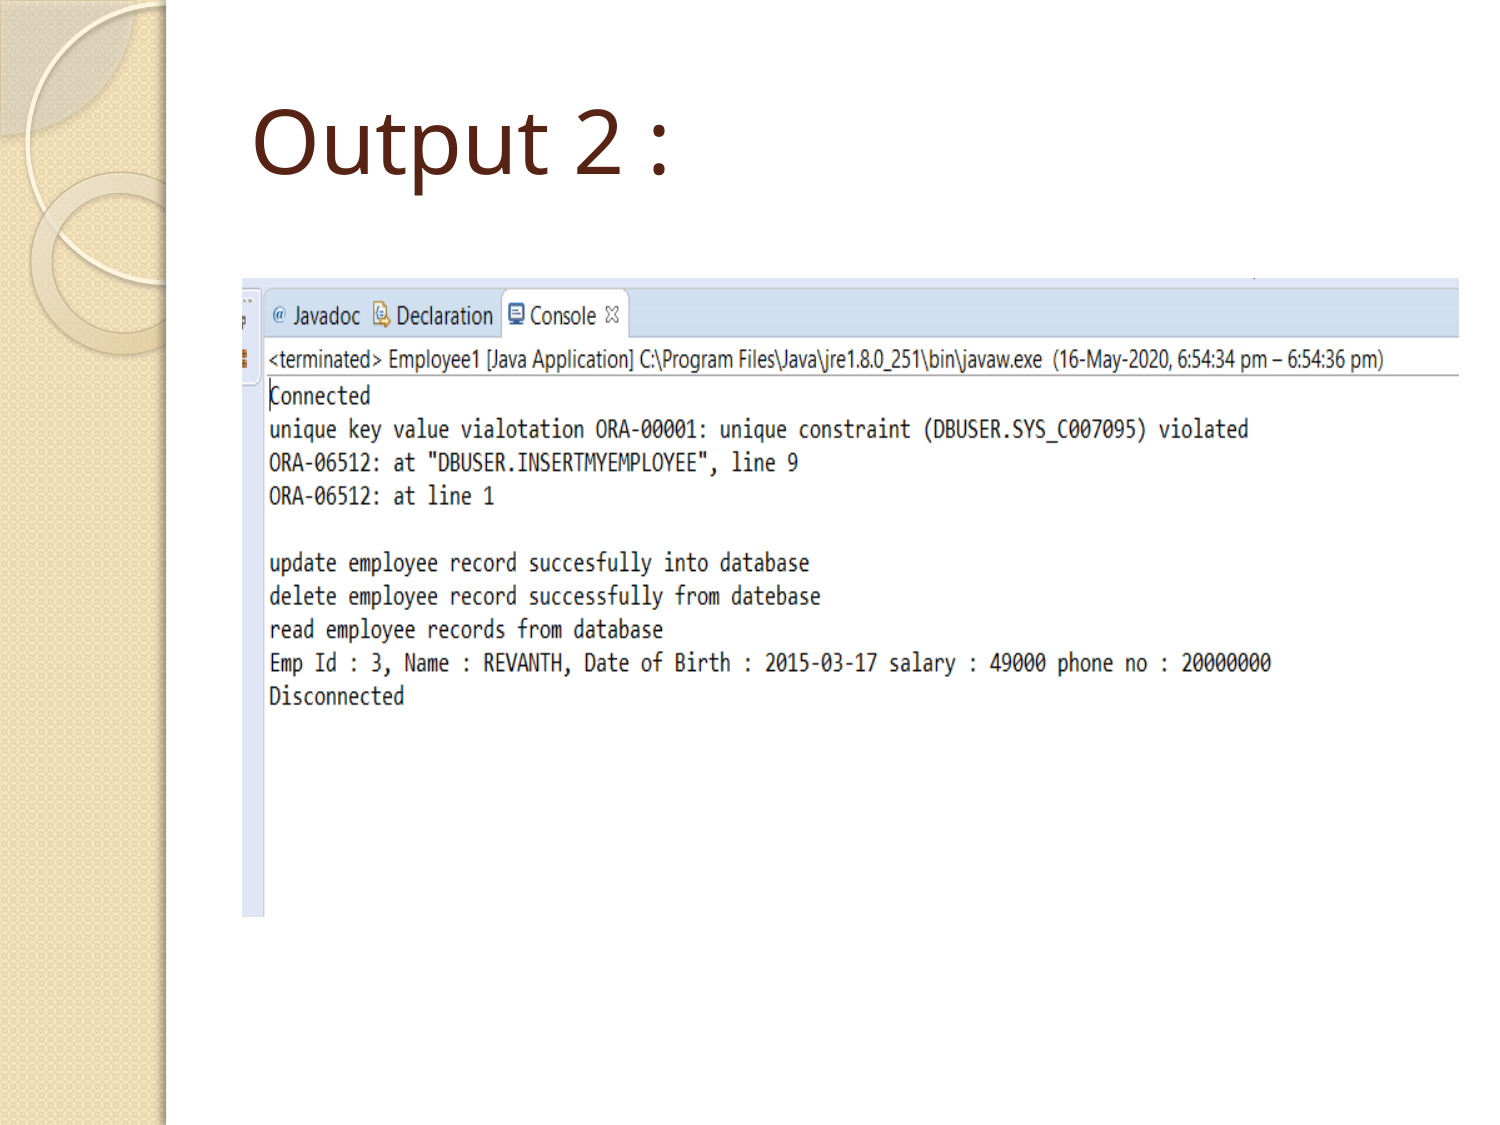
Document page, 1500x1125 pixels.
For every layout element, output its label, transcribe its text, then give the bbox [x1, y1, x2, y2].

title Output 2 : [235, 45, 1466, 233]
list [242, 278, 1459, 918]
